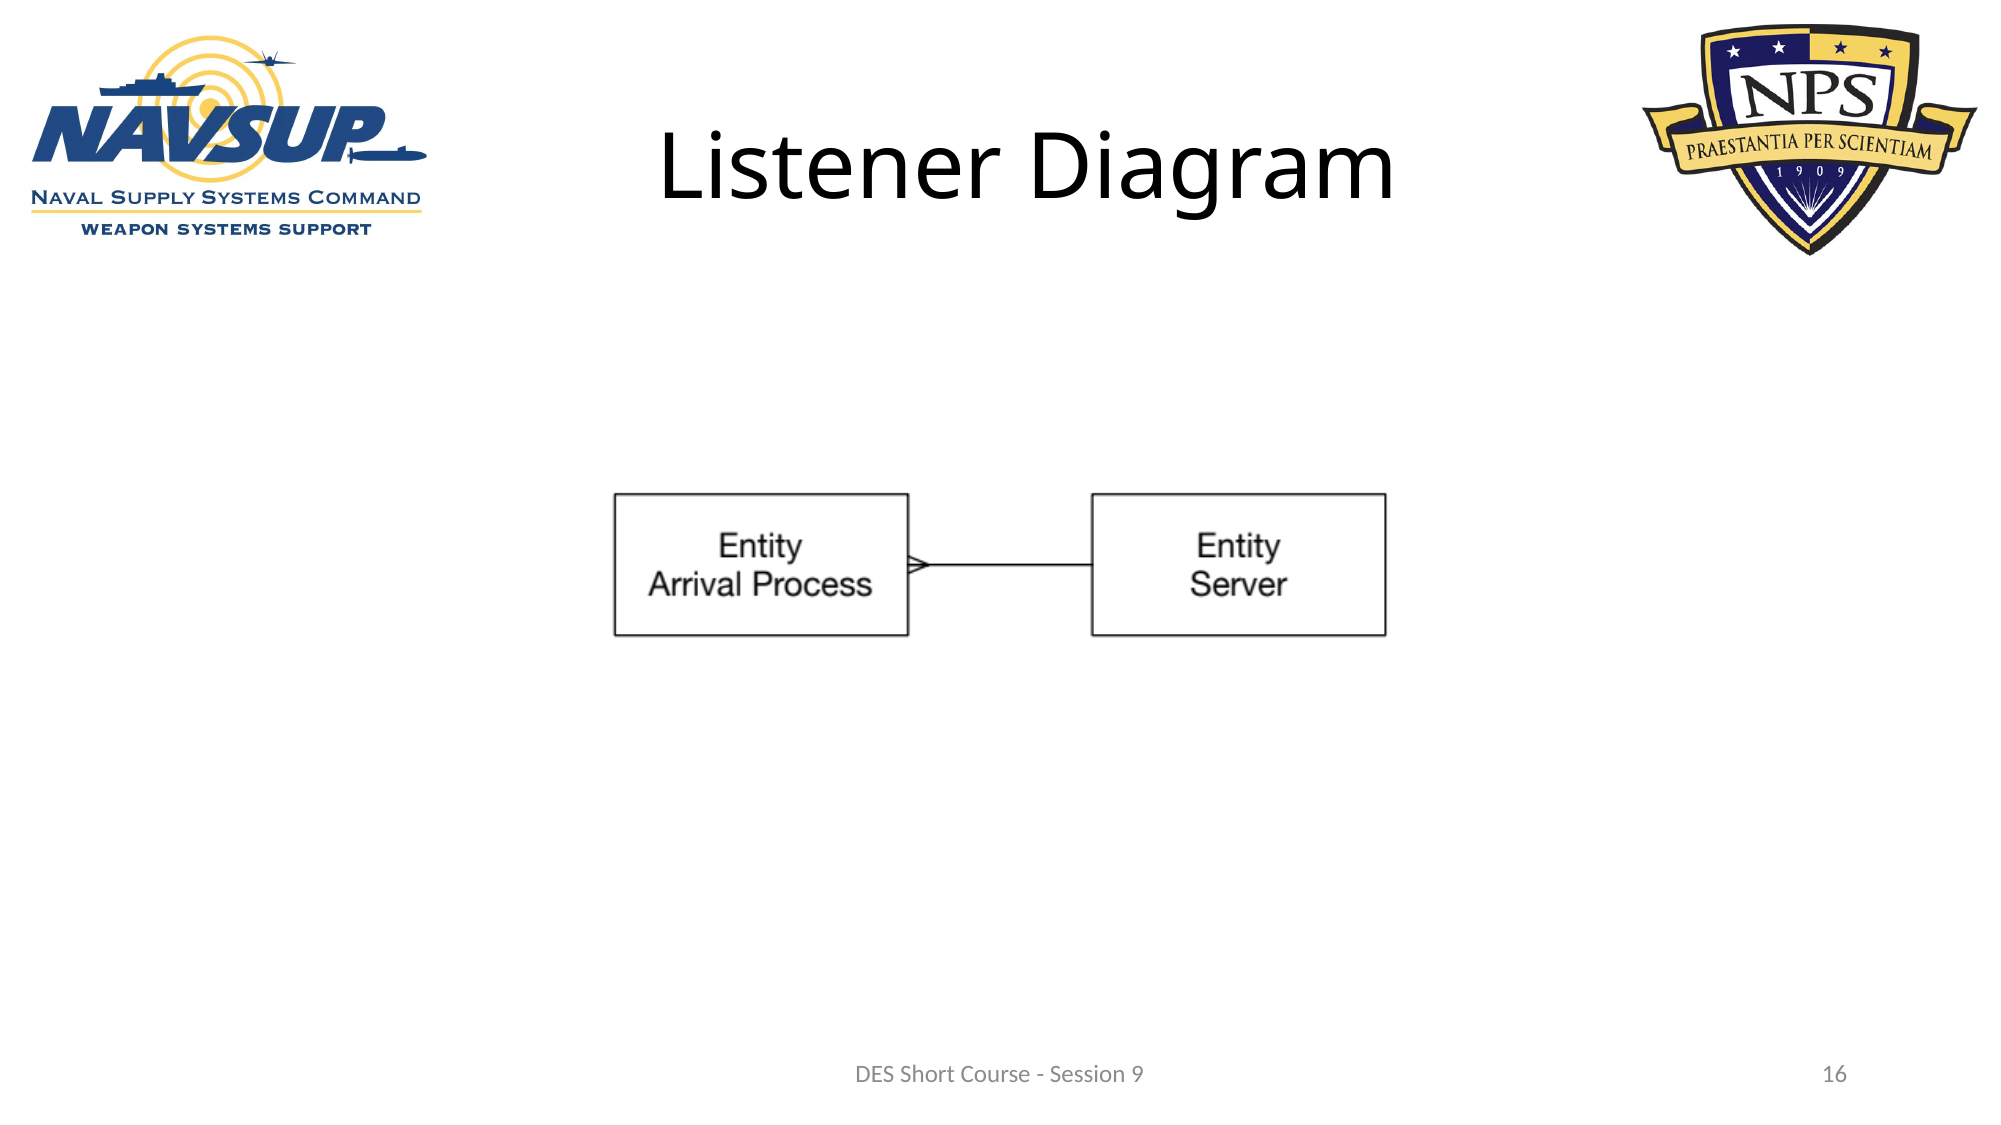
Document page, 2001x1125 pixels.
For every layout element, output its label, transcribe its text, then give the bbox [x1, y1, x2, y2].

slide_number 16 [1412, 1042, 1863, 1103]
picture [0, 3, 449, 248]
footer DES Short Course - Session 9 [662, 1042, 1338, 1103]
picture [1619, 3, 2000, 276]
picture [610, 487, 1388, 638]
title Listener Diagram [435, 59, 1620, 278]
